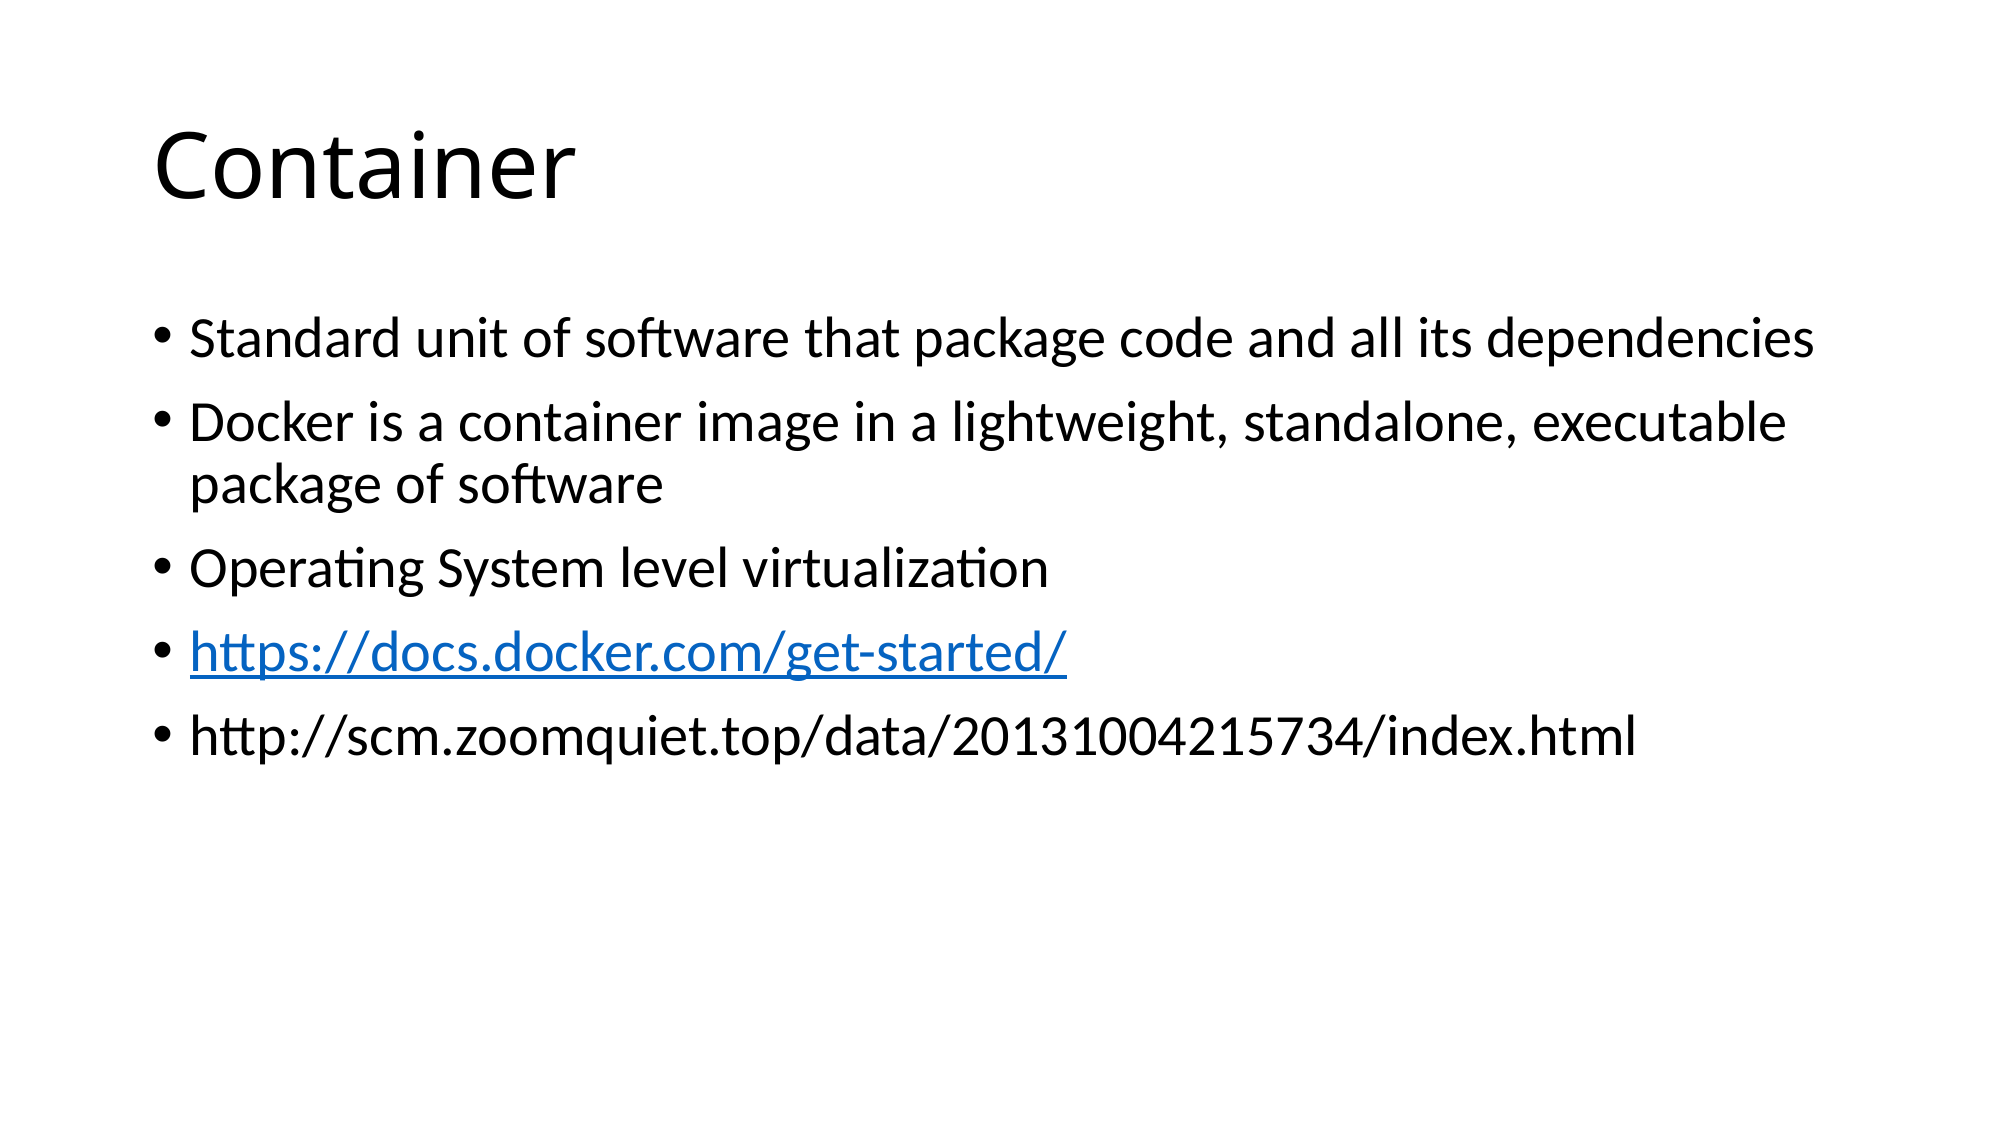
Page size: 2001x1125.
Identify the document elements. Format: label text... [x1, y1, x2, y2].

title Container [137, 59, 1863, 278]
list Standard unit of software that package code and all its dependencies Docker is a container image in a lightweight, standalone, executable package of software Operating System level virtualization https://docs.docker.com/get-started/ http://scm.zoomquiet.top/data/20131004215734/index.html [137, 299, 1863, 1014]
